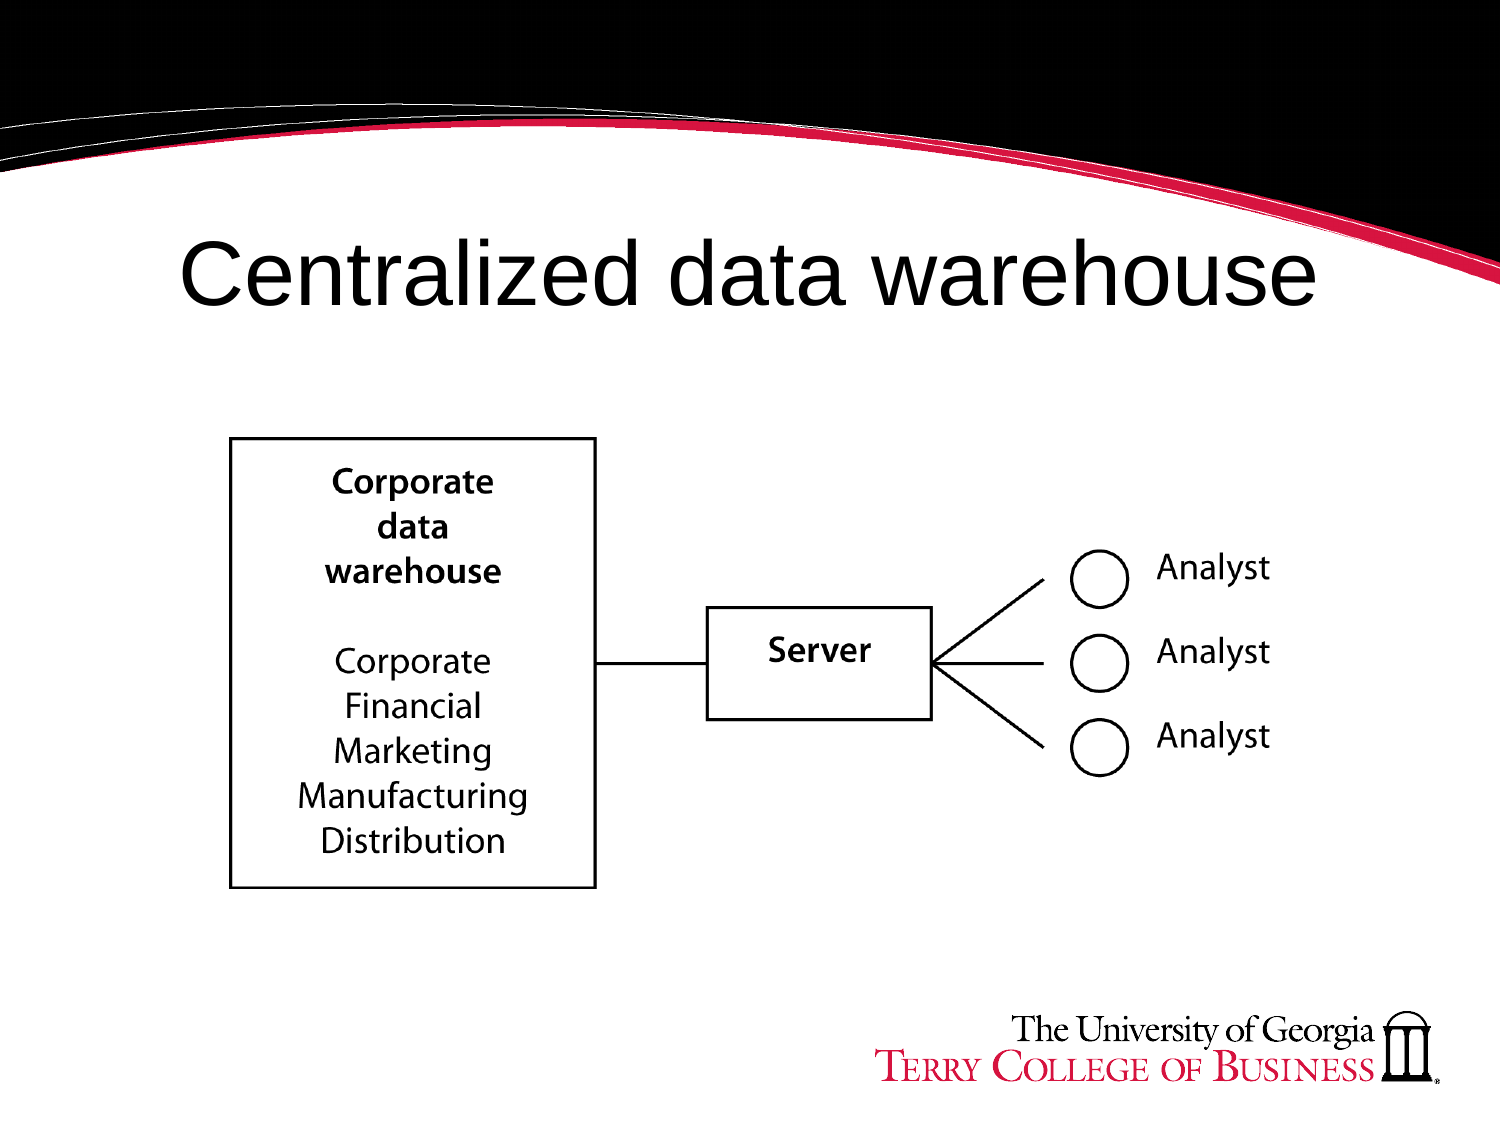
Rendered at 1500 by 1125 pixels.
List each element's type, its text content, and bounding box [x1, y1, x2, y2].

picture [229, 437, 1271, 889]
picture [0, 0, 1500, 286]
picture [875, 1011, 1440, 1084]
title Centralized data warehouse [75, 174, 1425, 363]
